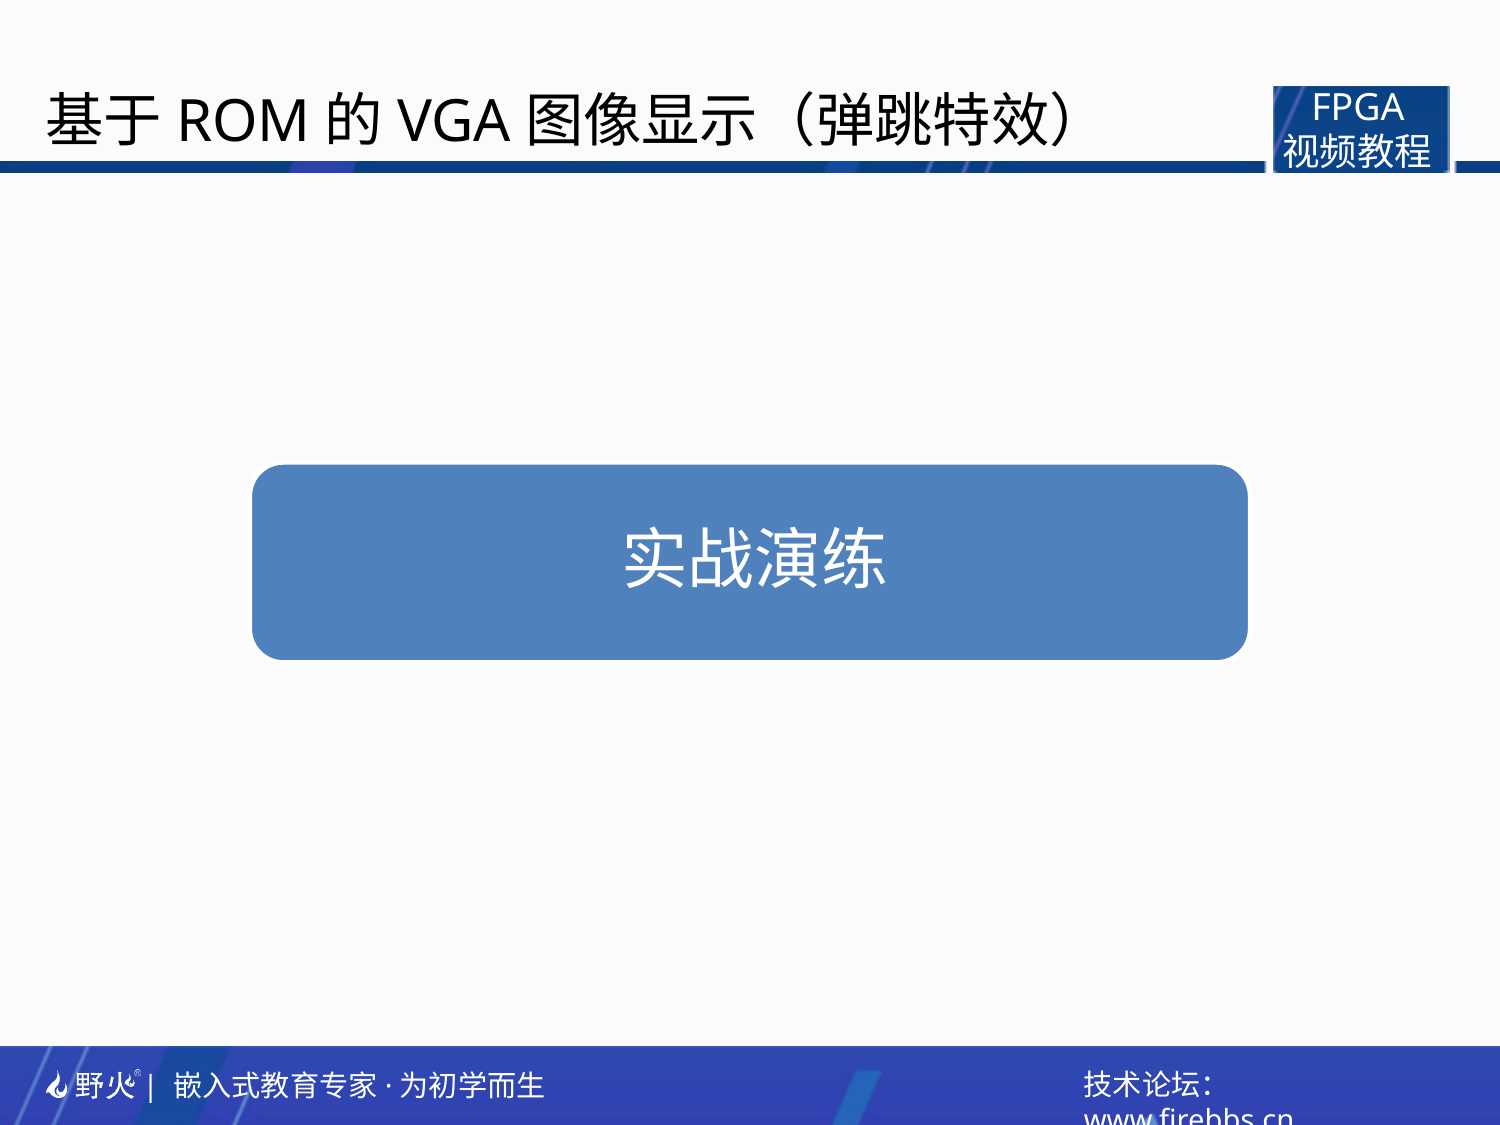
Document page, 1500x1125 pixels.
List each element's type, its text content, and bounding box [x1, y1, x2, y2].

text_box FPGA 视频教程 [1267, 75, 1460, 181]
picture [1103, 1115, 1109, 1125]
picture [0, 1046, 1500, 1125]
picture [0, 161, 1267, 173]
picture [1126, 1115, 1132, 1125]
picture [1460, 161, 1500, 173]
picture [1192, 1116, 1200, 1121]
text_box 基于ROM的VGA图像显示（弹跳特效） [31, 75, 1123, 161]
picture [1138, 1117, 1143, 1125]
picture [1115, 1117, 1120, 1125]
picture [1092, 1117, 1097, 1125]
picture [1227, 1116, 1236, 1125]
picture [1281, 1116, 1289, 1125]
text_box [249, 228, 1251, 897]
picture [1209, 1116, 1218, 1125]
